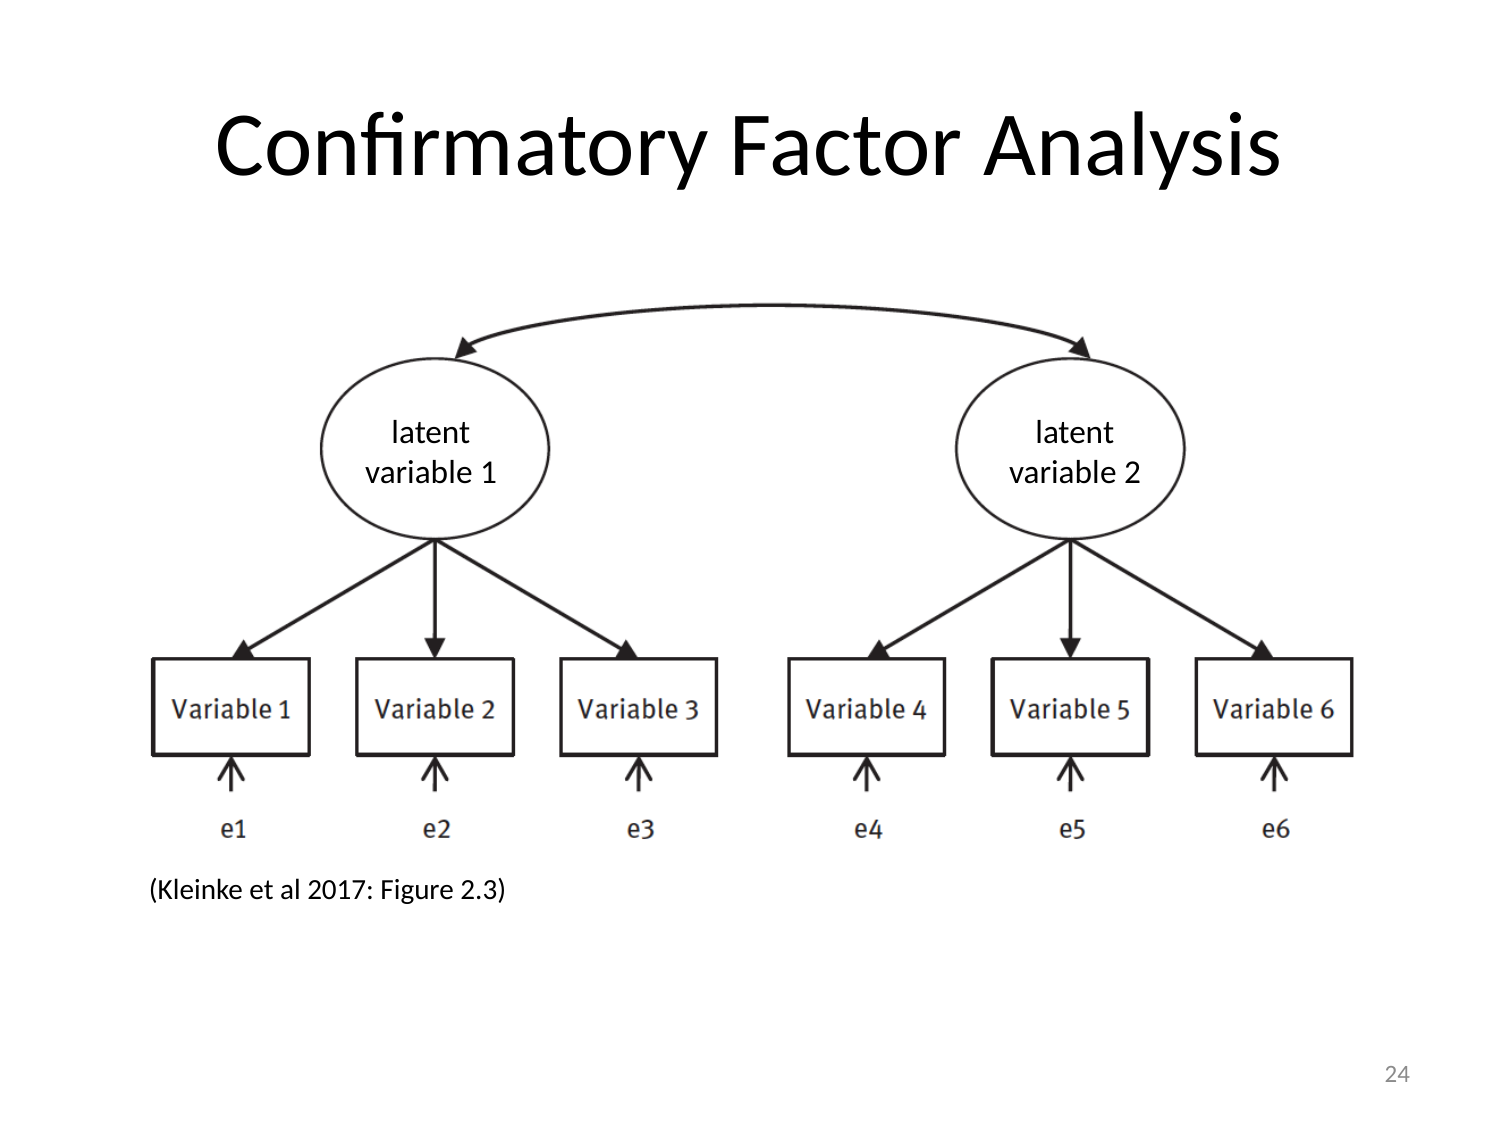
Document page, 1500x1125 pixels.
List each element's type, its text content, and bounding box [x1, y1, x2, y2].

text_box (Kleinke et al 2017: Figure 2.3) [134, 862, 680, 913]
title Confirmatory Factor Analysis [75, 45, 1425, 233]
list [134, 290, 1366, 847]
slide_number 24 [1074, 1042, 1425, 1103]
